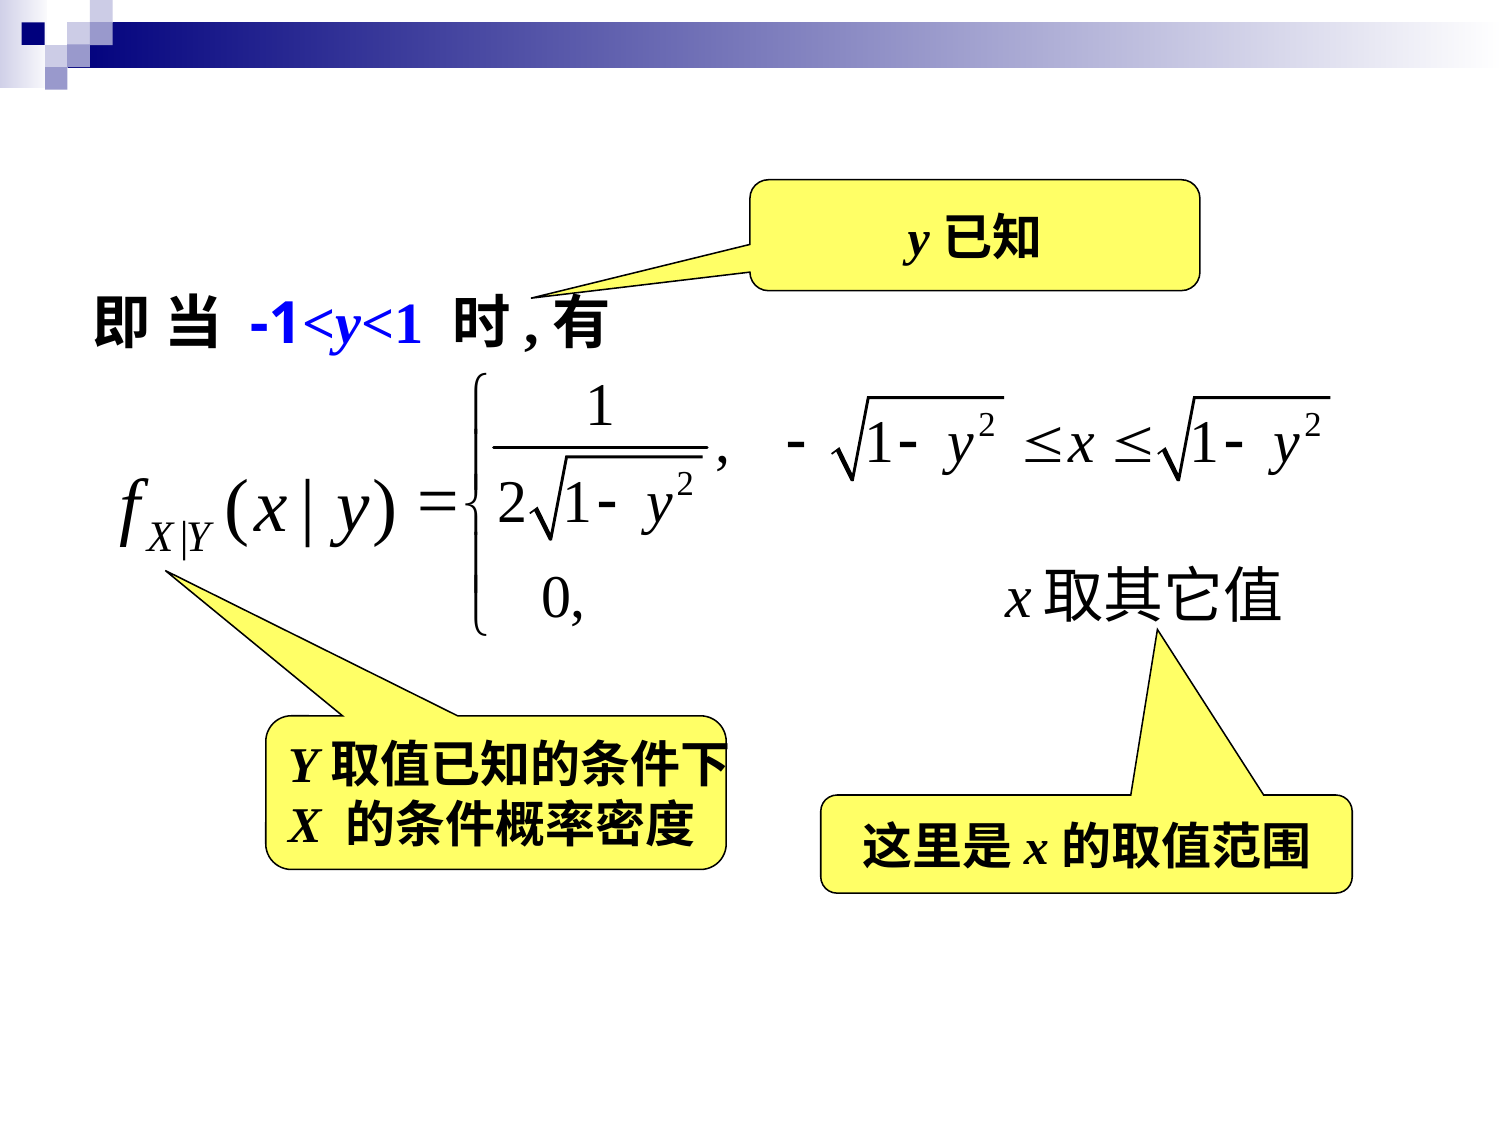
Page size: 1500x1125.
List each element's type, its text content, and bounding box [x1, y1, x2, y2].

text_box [405, 363, 1339, 644]
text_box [94, 456, 405, 572]
text_box y已知 [530, 179, 1200, 299]
text_box Y取值已知的条件下 X 的条件概率密度 [167, 572, 727, 870]
text_box 即 当 -1<y<1 时,有 [78, 277, 626, 363]
text_box 这里是x的取值范围 [820, 644, 1353, 894]
